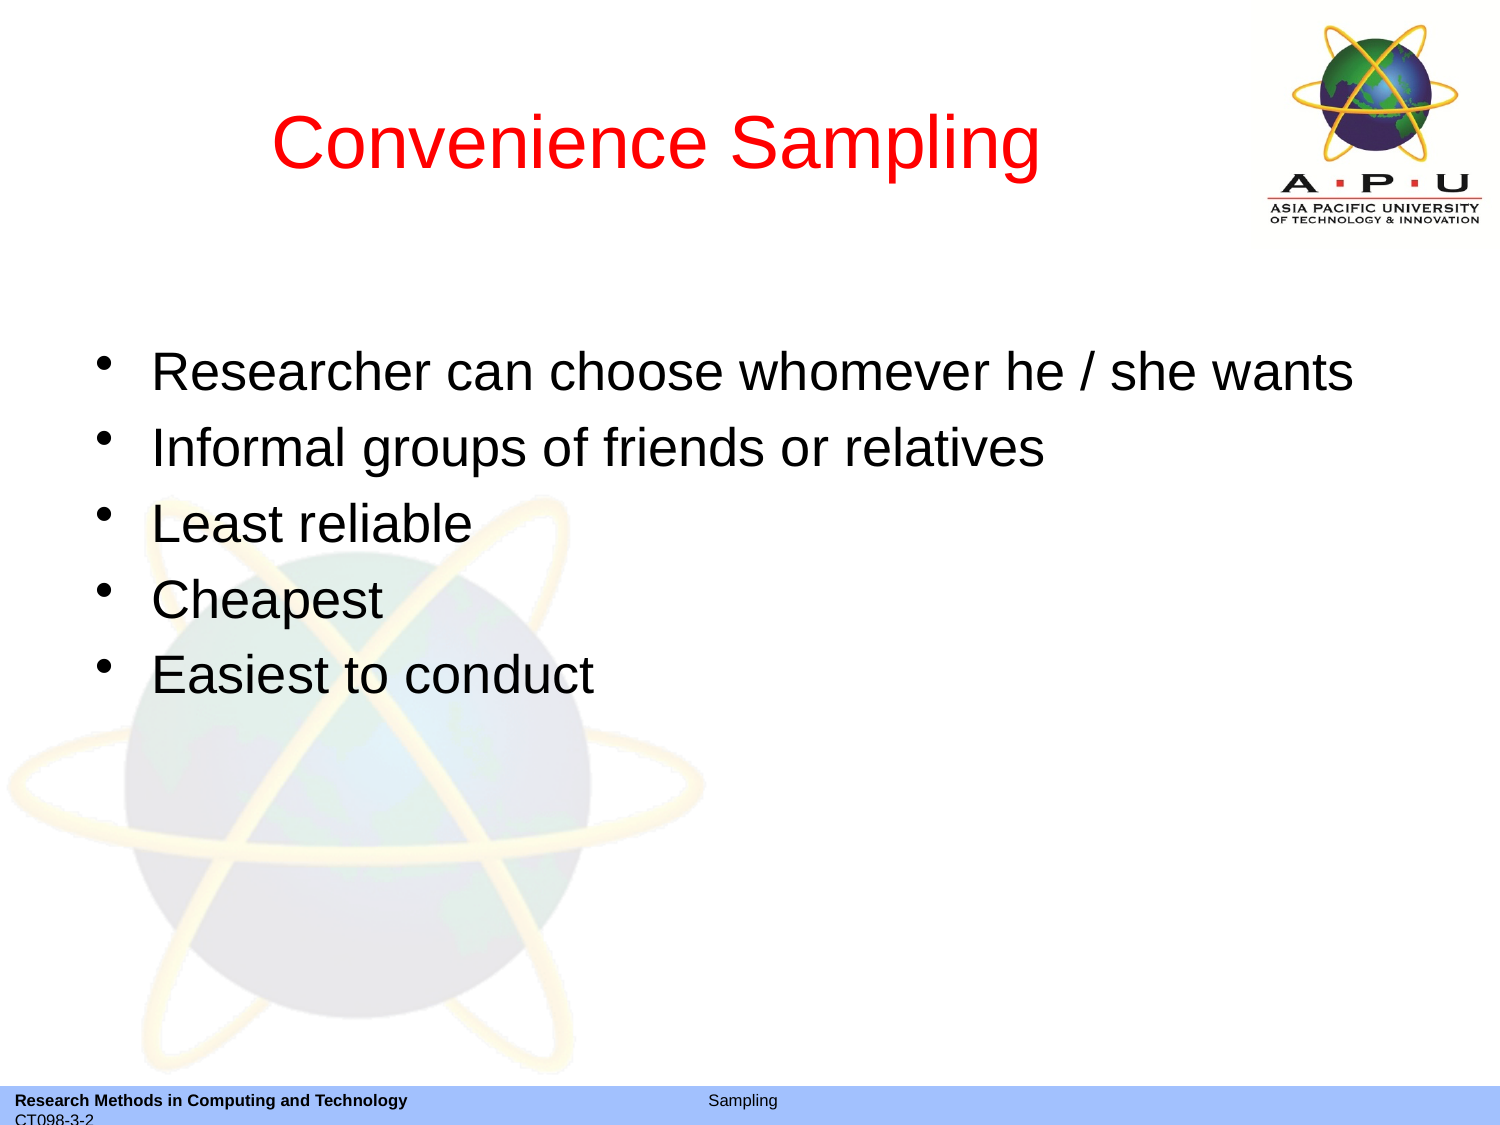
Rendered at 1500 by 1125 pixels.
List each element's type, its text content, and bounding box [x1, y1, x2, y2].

title Convenience Sampling [79, 45, 1235, 233]
list Researcher can choose whomever he / she wants Informal groups of friends or relatives Least reliable Cheapest Easiest to conduct [79, 329, 1430, 897]
picture [1251, 0, 1500, 249]
